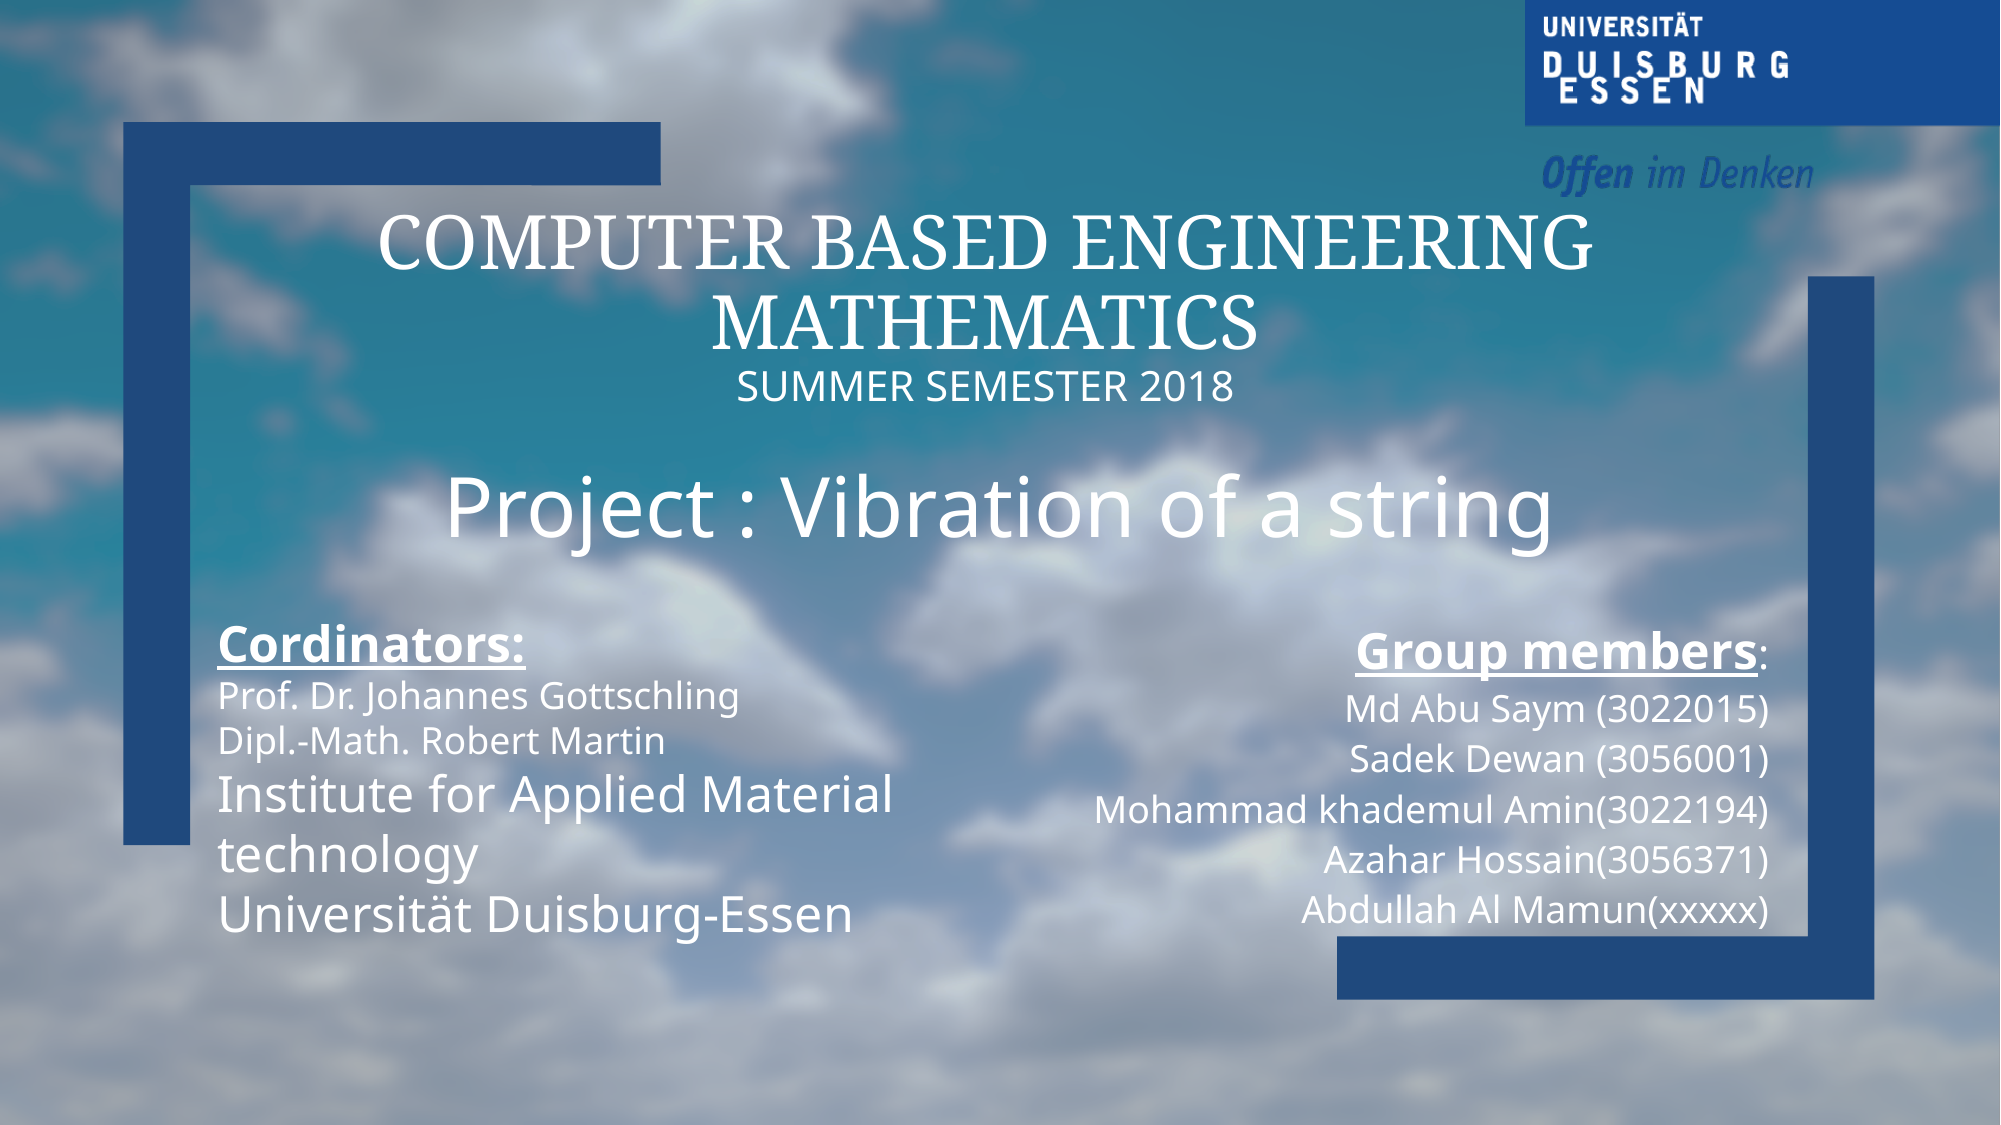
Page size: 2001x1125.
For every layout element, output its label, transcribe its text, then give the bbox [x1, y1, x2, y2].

subtitle Group members: Md Abu Saym (3022015) Sadek Dewan (3056001) Mohammad khademul Amin(3022194) Azahar Hossain(3056371) Abdullah Al Mamun(xxxxx) [1057, 604, 1785, 932]
text_box Project : Vibration of a string [428, 446, 1572, 562]
title Computer Based Engineering Mathematics Summer Semester 2018 [202, 193, 1769, 418]
picture [0, 0, 2001, 1125]
text_box Cordinators: Prof. Dr. Johannes Gottschling Dipl.-Math. Robert Martin Institute for Applied Material technology Universität Duisburg-Essen [202, 604, 1049, 950]
